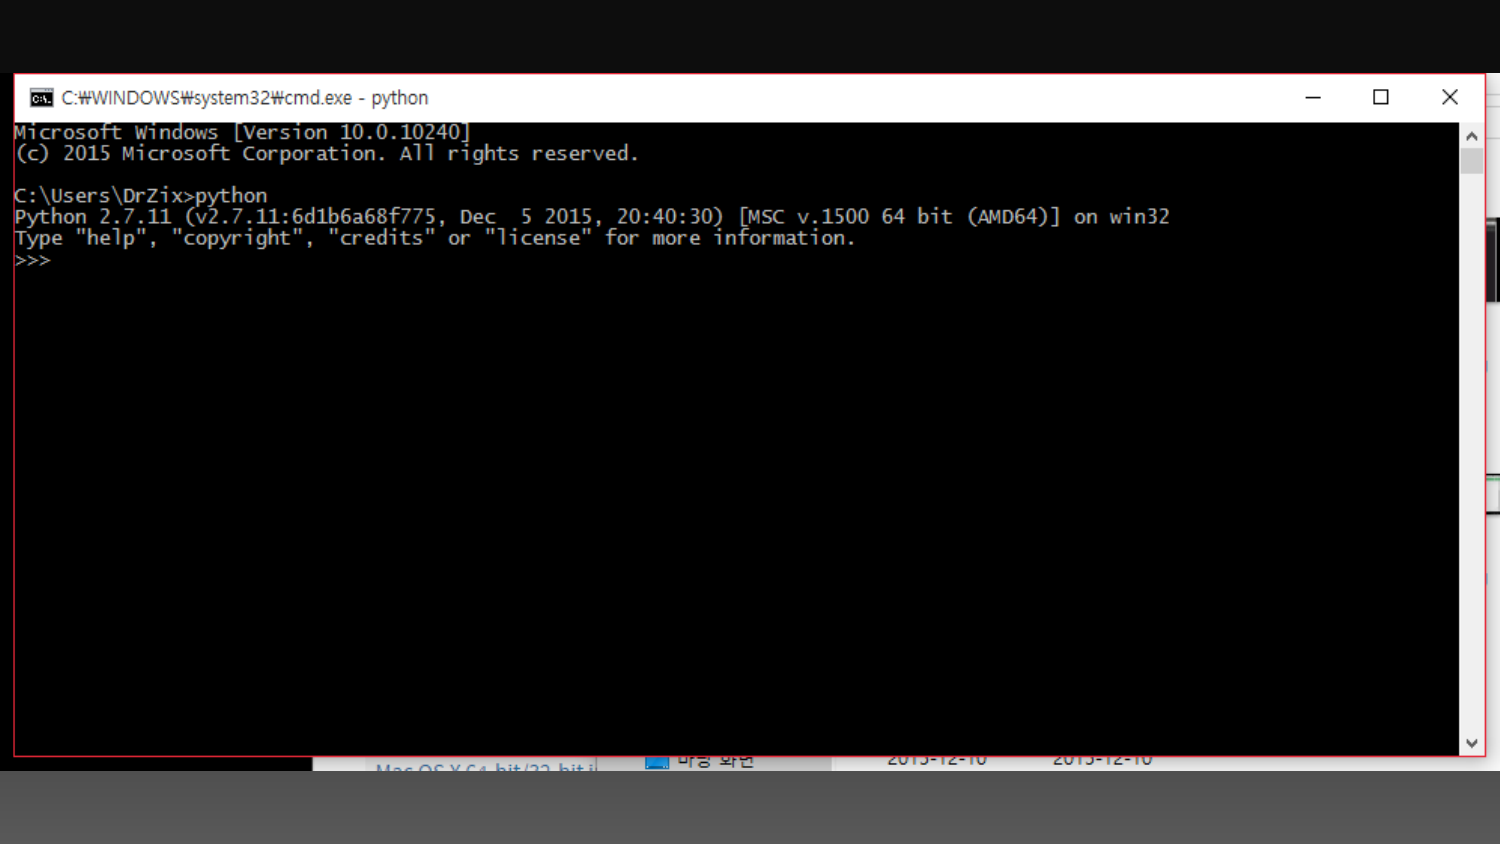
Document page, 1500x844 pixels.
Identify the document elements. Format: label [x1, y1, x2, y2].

picture [0, 73, 1500, 771]
